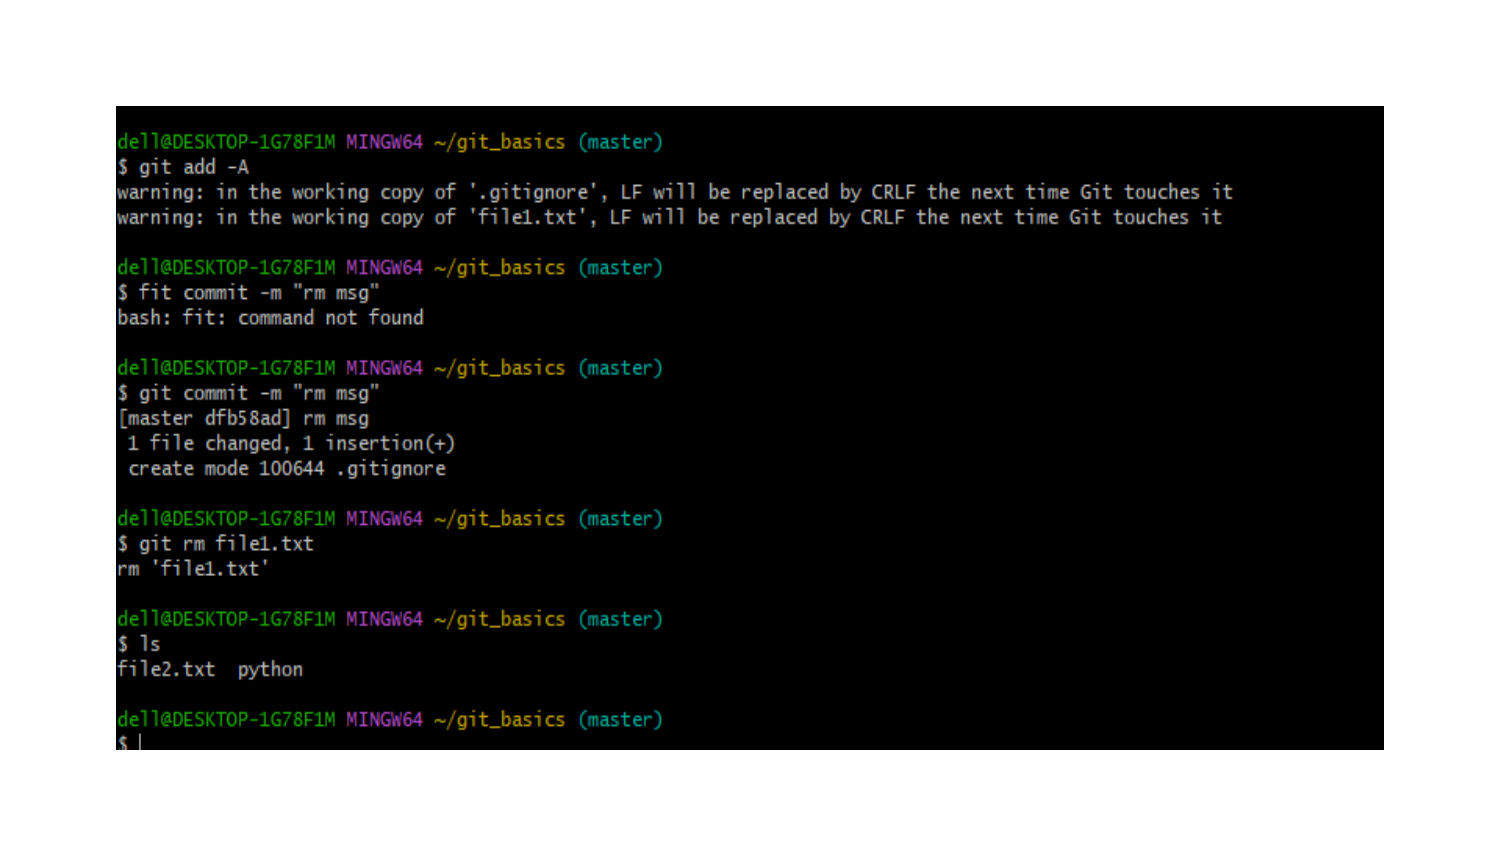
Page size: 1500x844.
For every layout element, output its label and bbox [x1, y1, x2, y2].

picture [116, 105, 1384, 750]
